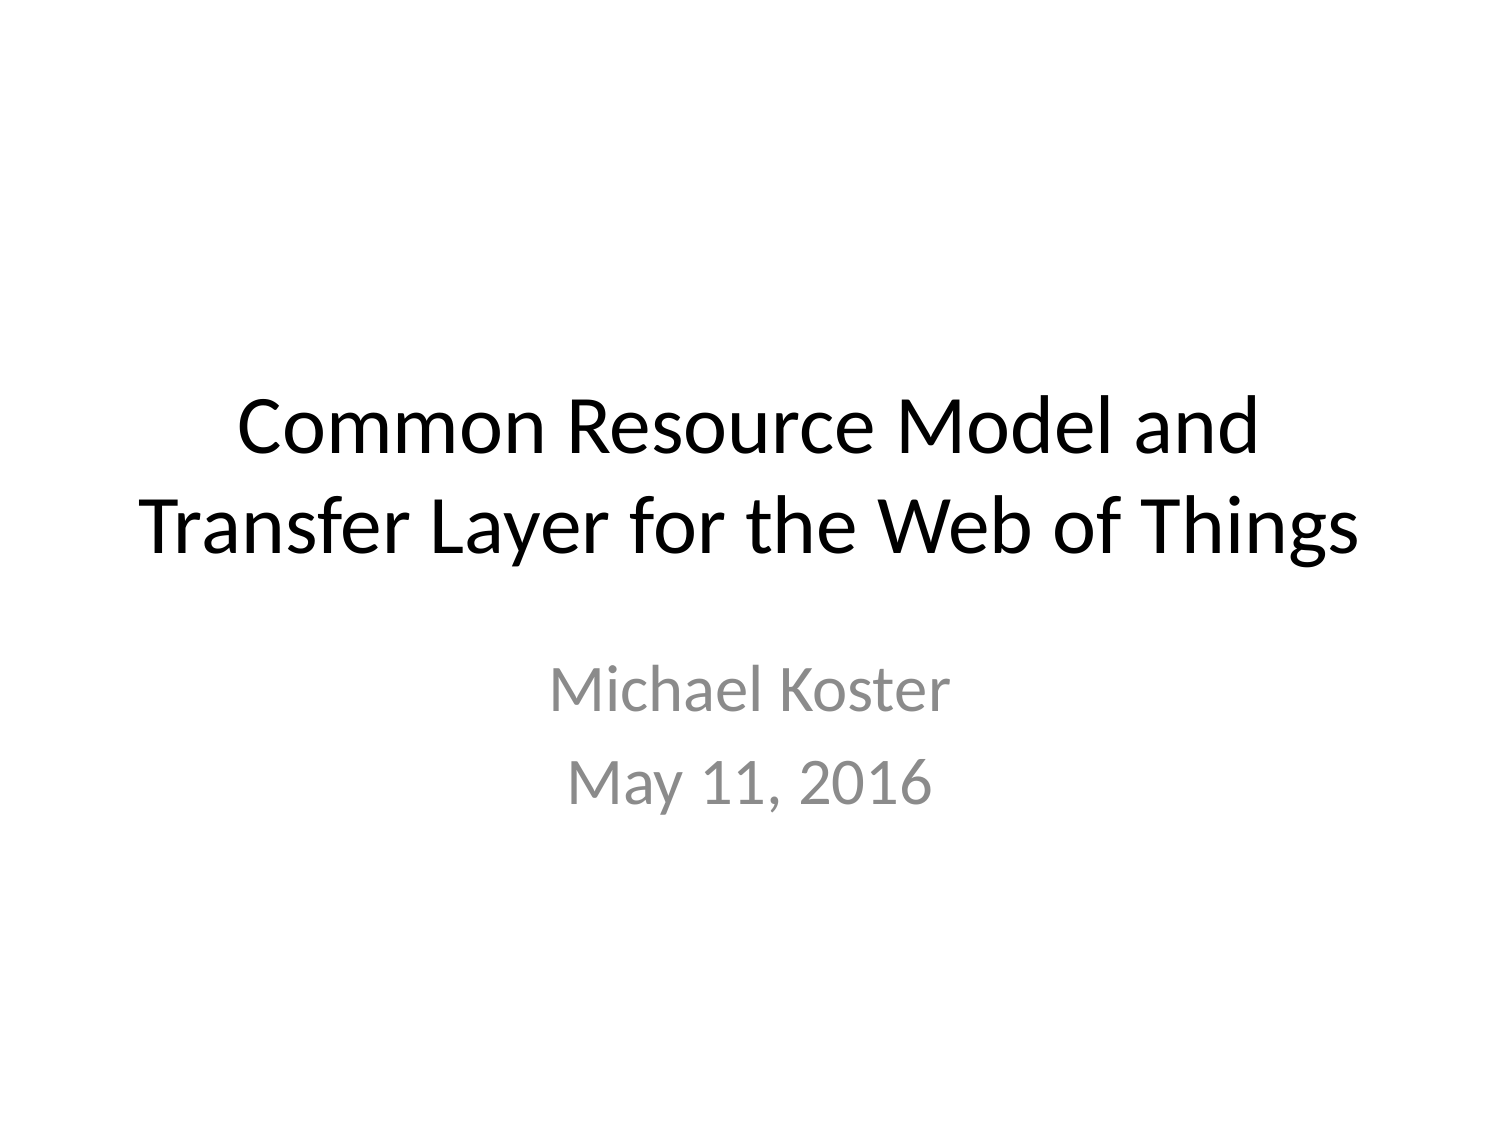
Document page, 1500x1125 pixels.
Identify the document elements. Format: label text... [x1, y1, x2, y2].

title Common Resource Model and Transfer Layer for the Web of Things [112, 349, 1388, 591]
subtitle Michael Koster May 11, 2016 [225, 637, 1275, 925]
